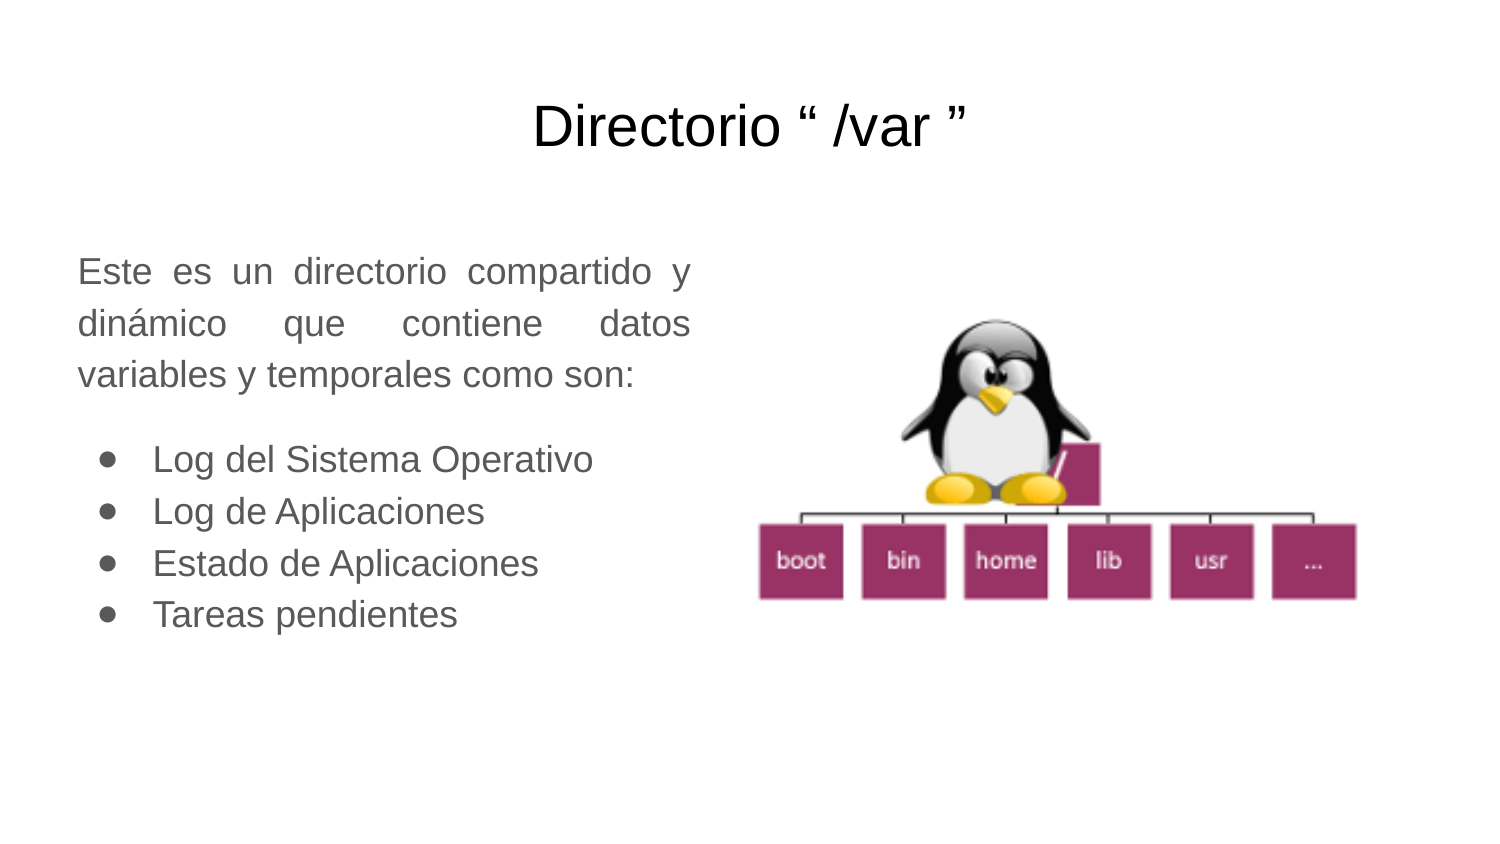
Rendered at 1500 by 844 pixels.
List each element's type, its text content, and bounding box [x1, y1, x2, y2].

picture [716, 276, 1406, 666]
title Directorio “ /var ” [51, 72, 1449, 167]
list Este es un directorio compartido y dinámico que contiene datos variables y temporales como son: Log del Sistema Operativo Log de Aplicaciones Estado de Aplicaciones Tareas pendientes [62, 225, 706, 741]
